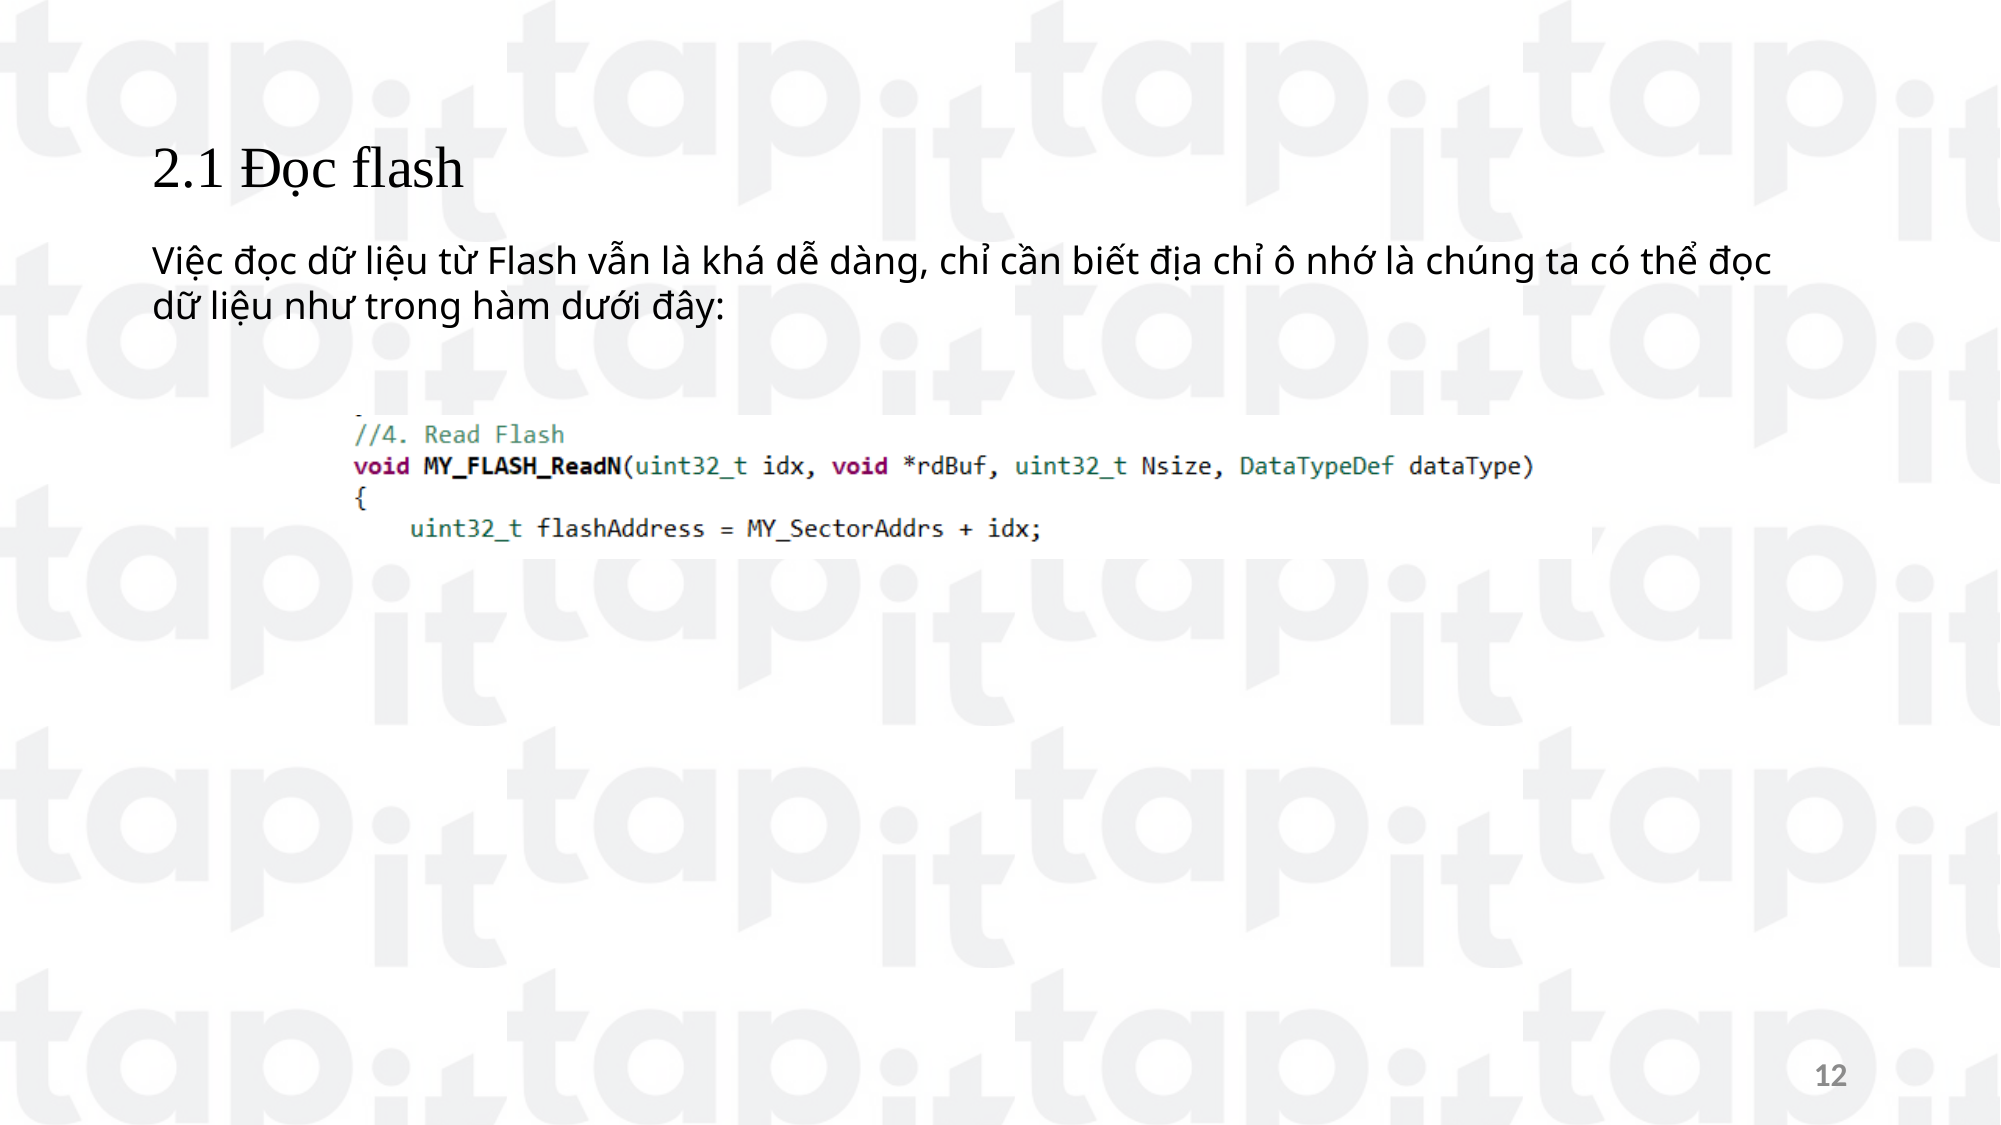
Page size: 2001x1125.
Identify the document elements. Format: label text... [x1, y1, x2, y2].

title 2.1 Đọc flash [137, 59, 1863, 278]
text_box Việc đọc dữ liệu từ Flash vẫn là khá dễ dàng, chỉ cần biết địa chỉ ô nhớ là chúng ta có thể đọc dữ liệu như trong hàm dưới đây: [137, 229, 1825, 335]
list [351, 415, 1592, 559]
slide_number 12 [1412, 1042, 1863, 1103]
